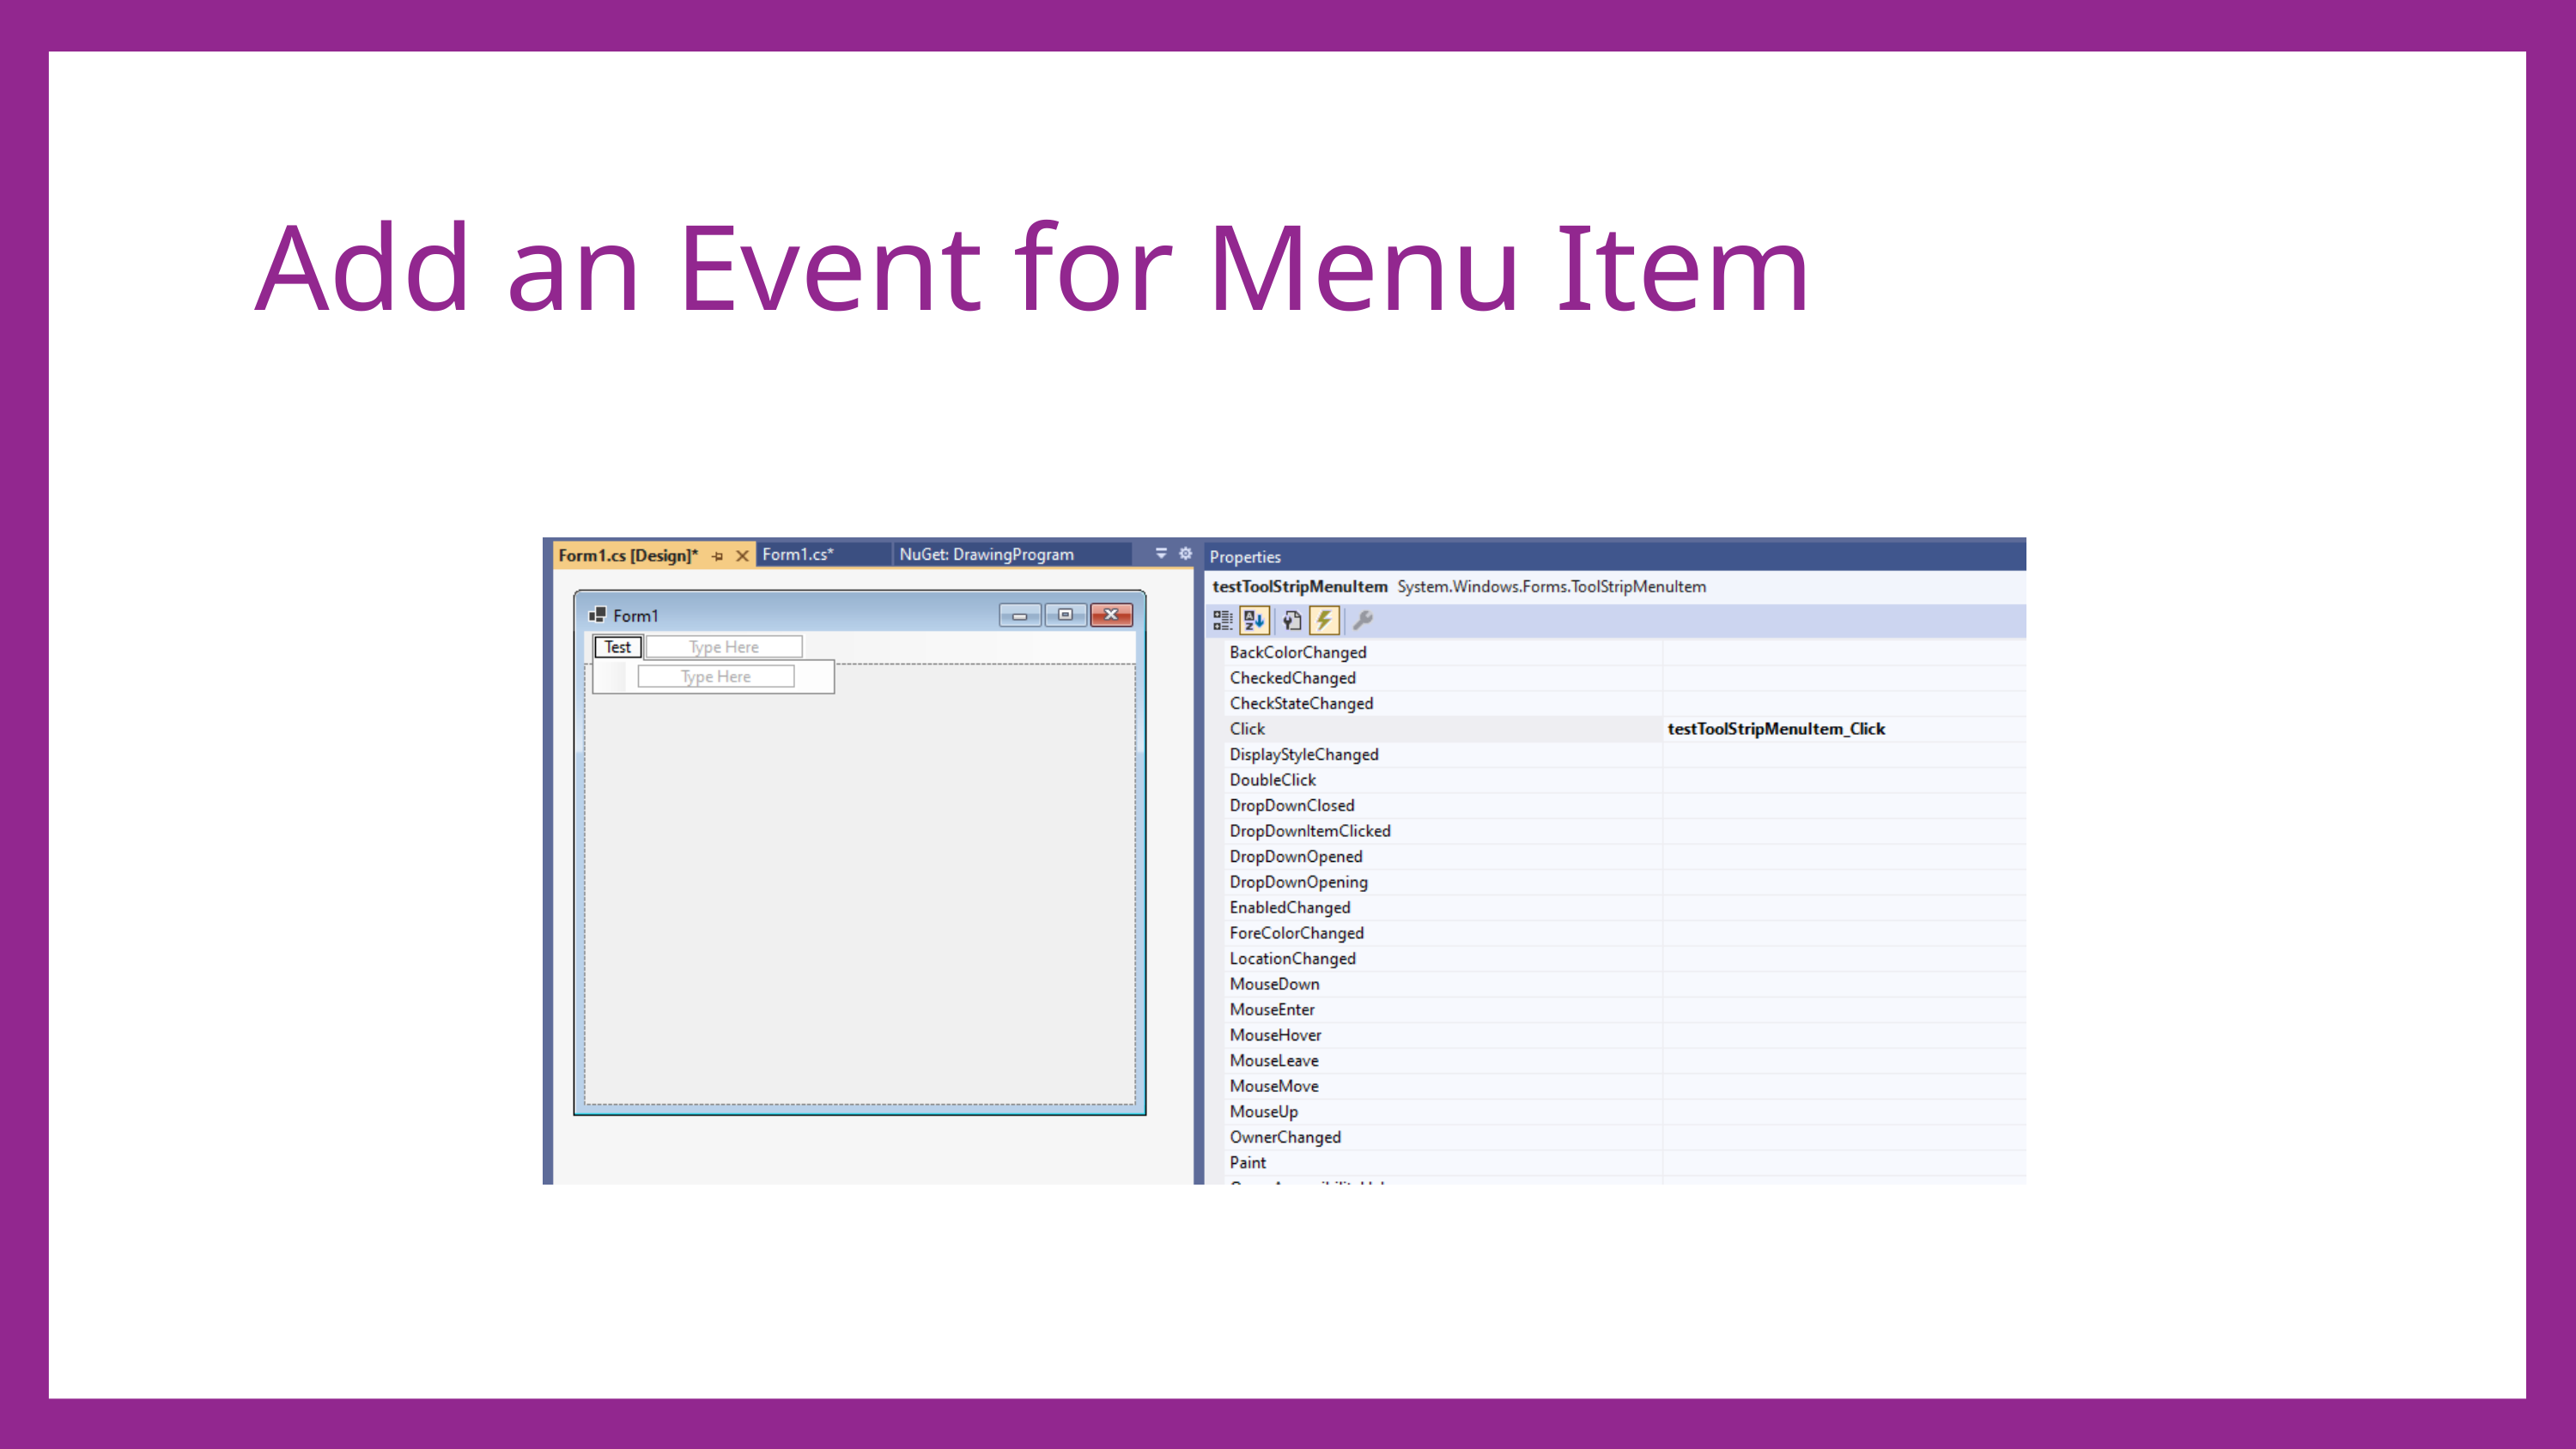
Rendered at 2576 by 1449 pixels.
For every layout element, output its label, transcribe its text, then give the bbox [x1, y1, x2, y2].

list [543, 537, 2026, 1185]
title Add an Event for Menu Item [241, 129, 2329, 415]
